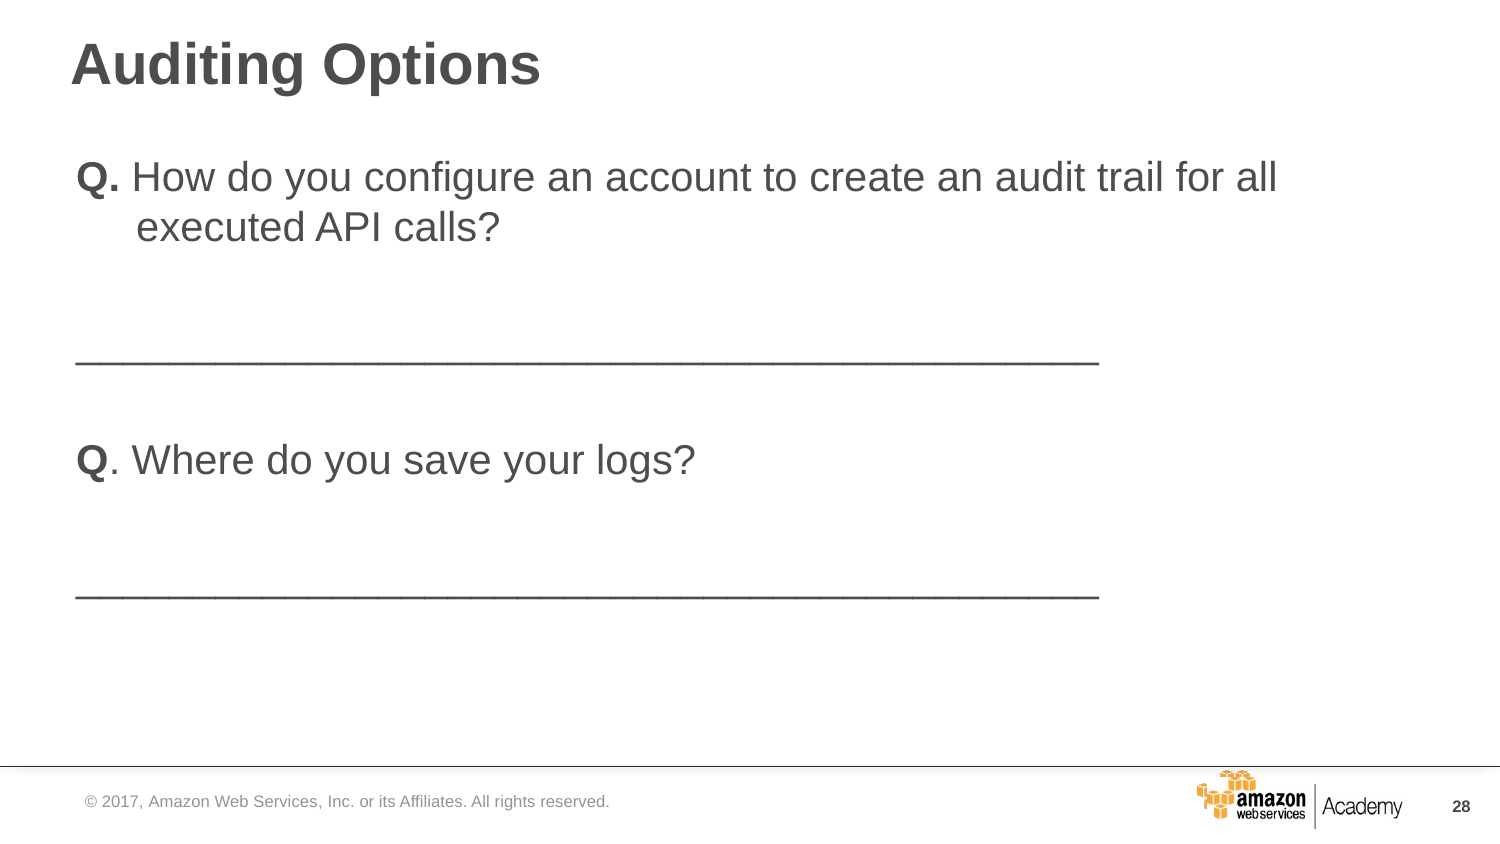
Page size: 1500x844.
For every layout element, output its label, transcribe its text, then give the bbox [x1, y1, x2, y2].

picture [1195, 768, 1404, 829]
footer © 2017, Amazon Web Services, Inc. or its Affiliates. All rights reserved. [55, 782, 641, 828]
list Q. How do you configure an account to create an audit trail for all executed API calls? ____________________________________________ Q. Where do you save your logs? ____________________________________________ [55, 141, 1456, 727]
title Auditing Options [55, 18, 1402, 111]
